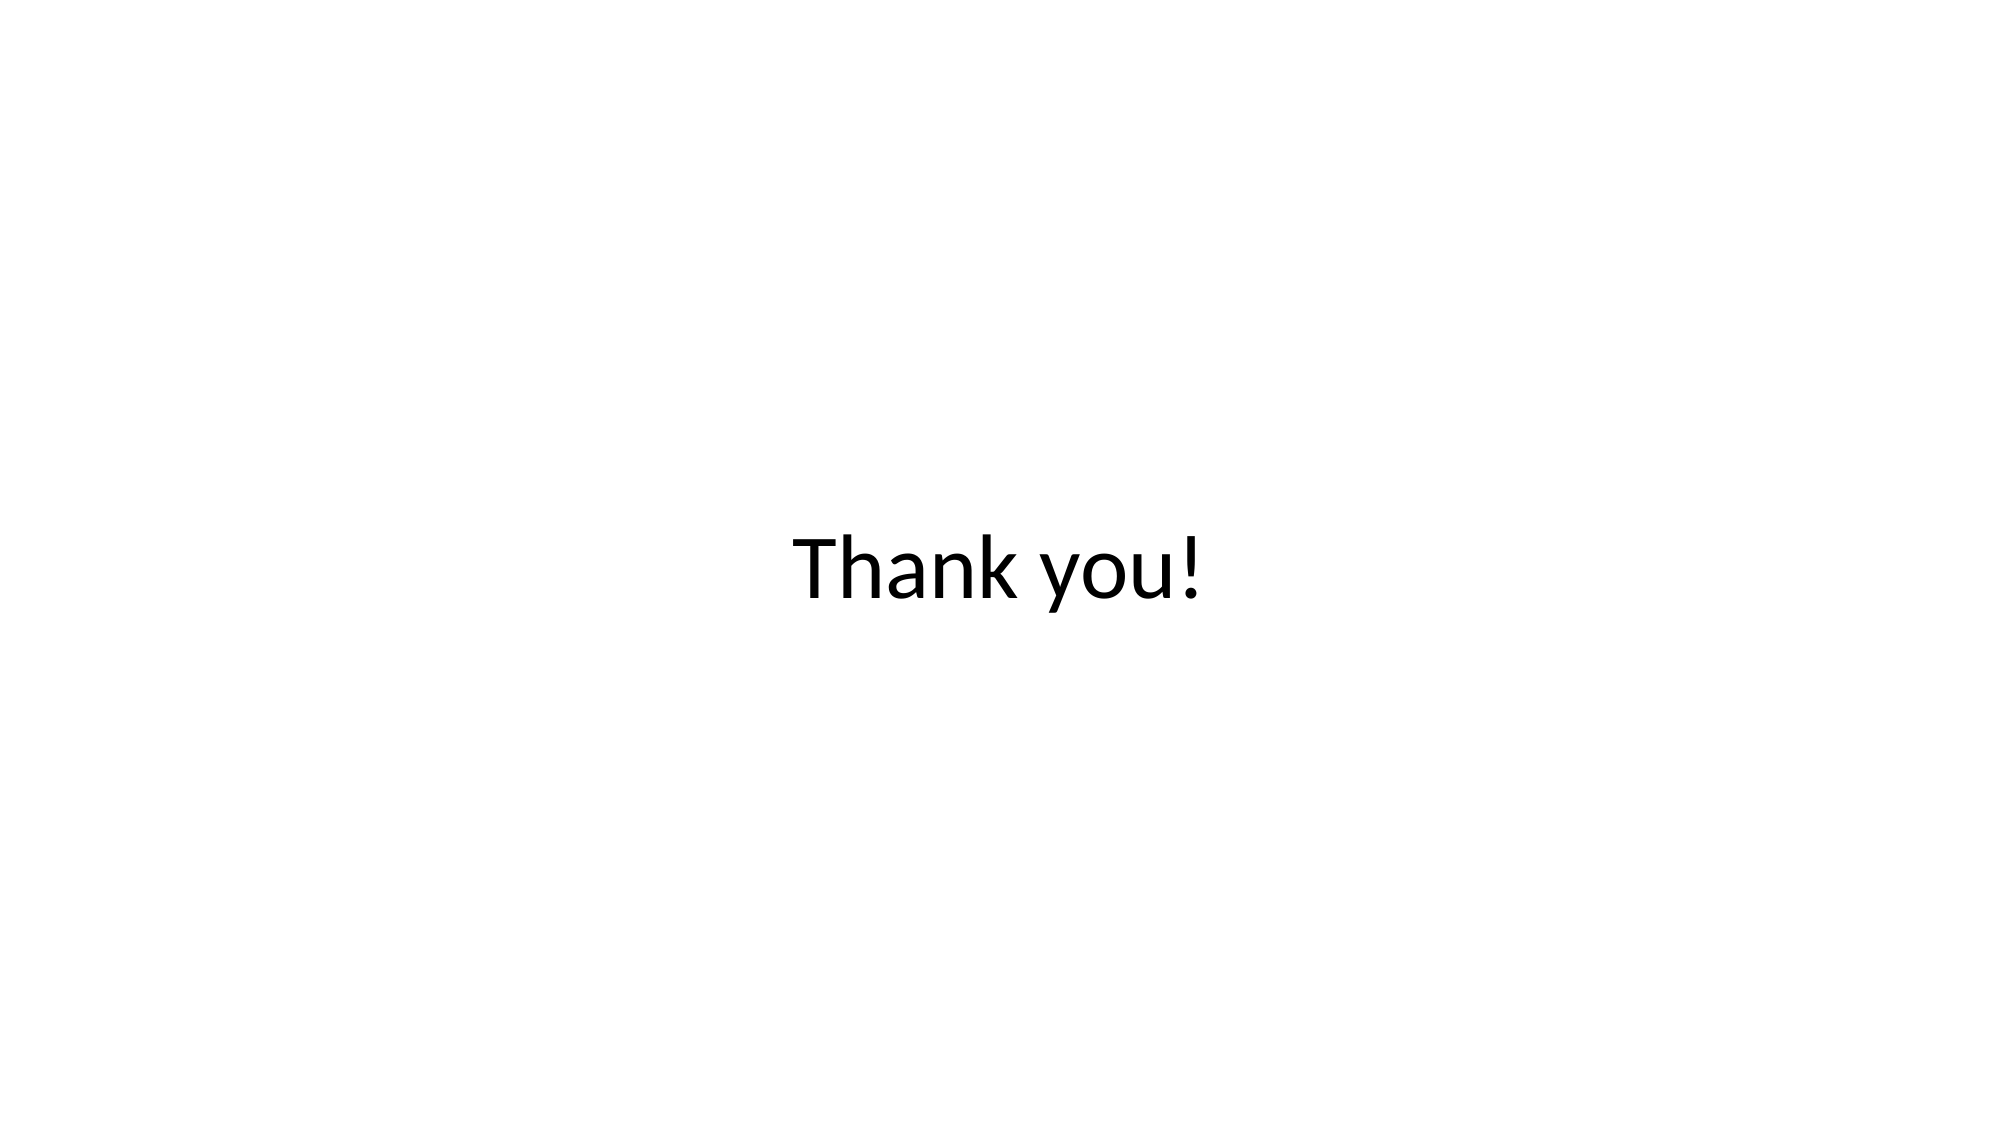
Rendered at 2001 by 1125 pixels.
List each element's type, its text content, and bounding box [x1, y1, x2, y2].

text_box Thank you! [777, 499, 1223, 624]
